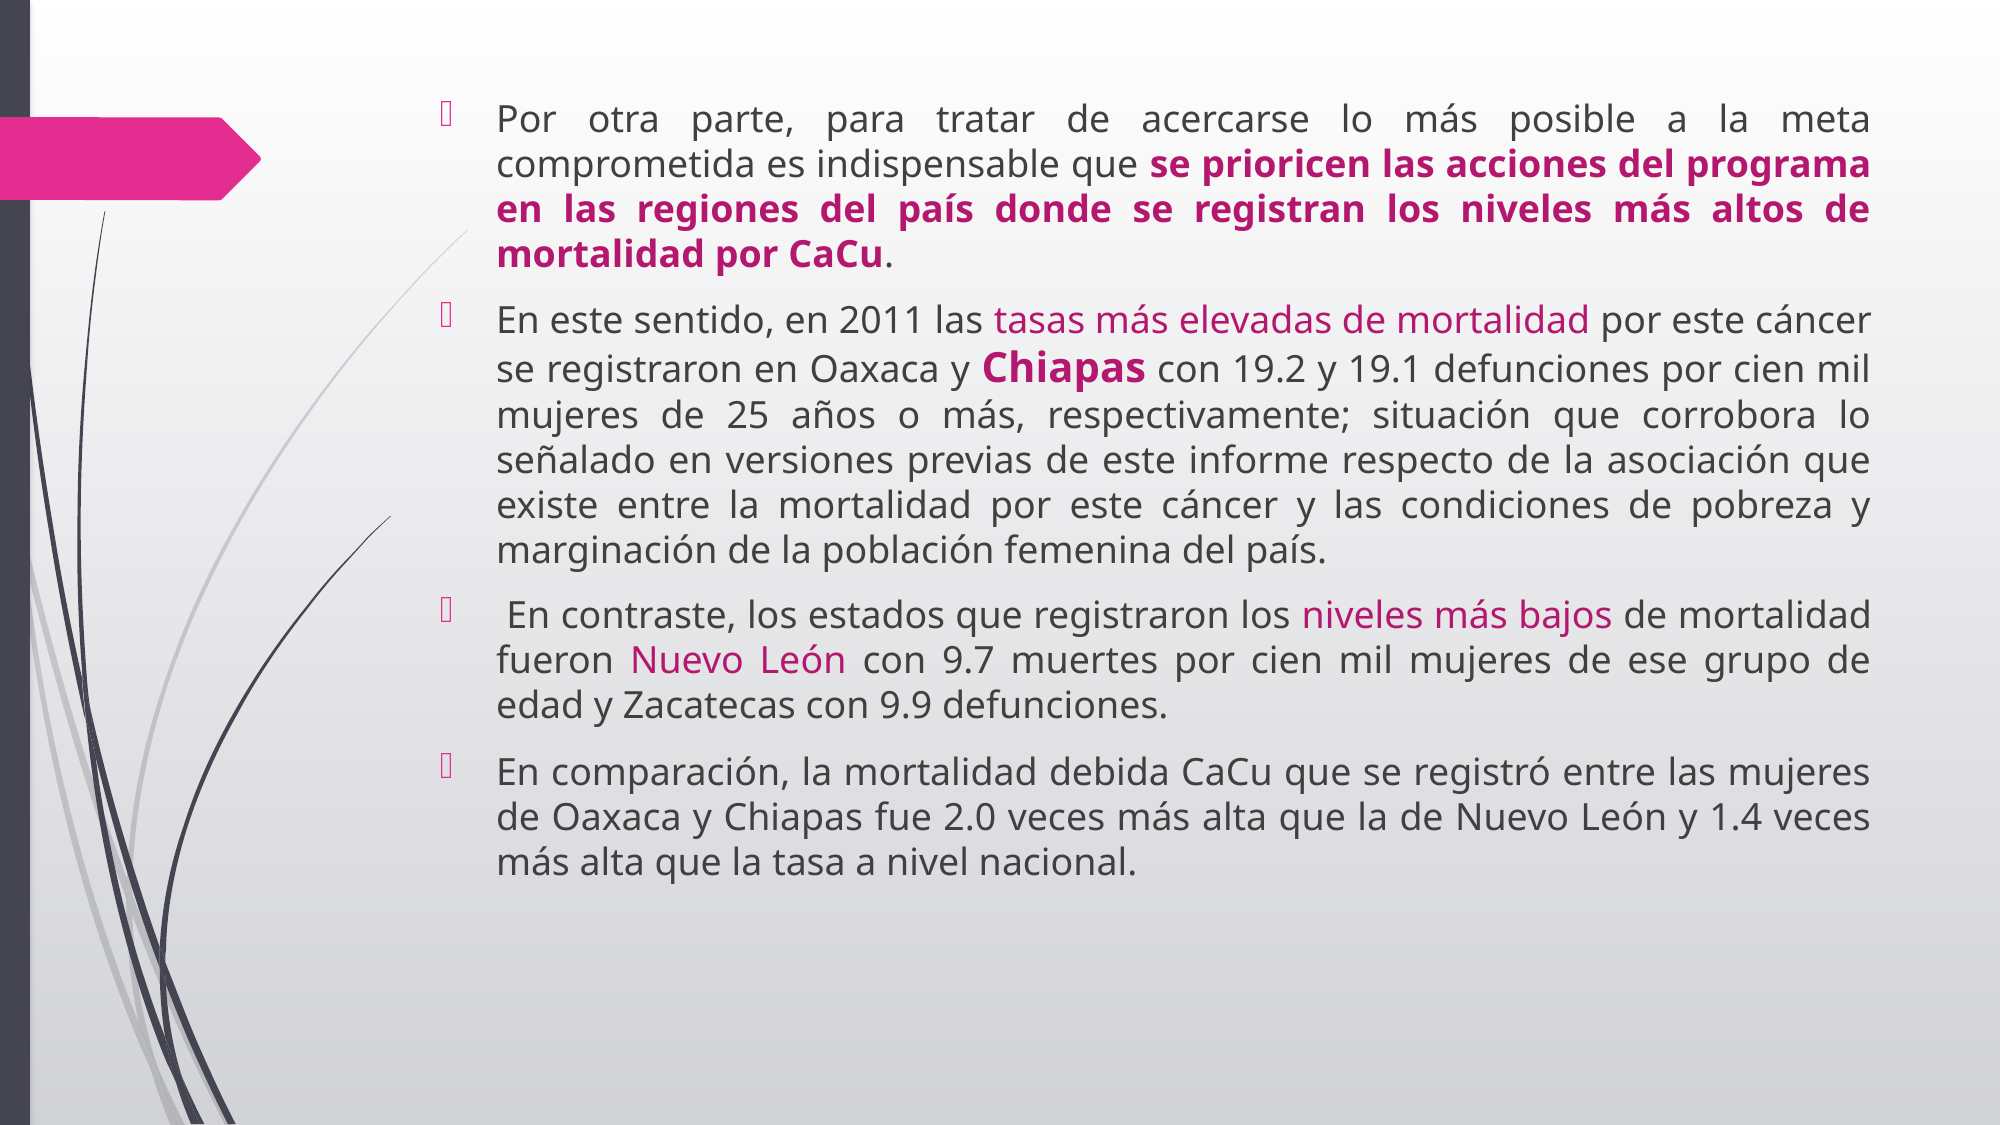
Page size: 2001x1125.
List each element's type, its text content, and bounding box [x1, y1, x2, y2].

list Por otra parte, para tratar de acercarse lo más posible a la meta comprometida es indispensable que se prioricen las acciones del programa en las regiones del país donde se registran los niveles más altos de mortalidad por CaCu. En este sentido, en 2011 las tasas más elevadas de mortalidad por este cáncer se registraron en Oaxaca y Chiapas con 19.2 y 19.1 defunciones por cien mil mujeres de 25 años o más, respectivamente; situación que corrobora lo señalado en versiones previas de este informe respecto de la asociación que existe entre la mortalidad por este cáncer y las condiciones de pobreza y marginación de la población femenina del país. En contraste, los estados que registraron los niveles más bajos de mortalidad fueron Nuevo León con 9.7 muertes por cien mil mujeres de ese grupo de edad y Zacatecas con 9.9 defunciones. En comparación, la mortalidad debida CaCu que se registró entre las mujeres de Oaxaca y Chiapas fue 2.0 veces más alta que la de Nuevo León y 1.4 veces más alta que la tasa a nivel nacional. [424, 87, 1888, 970]
